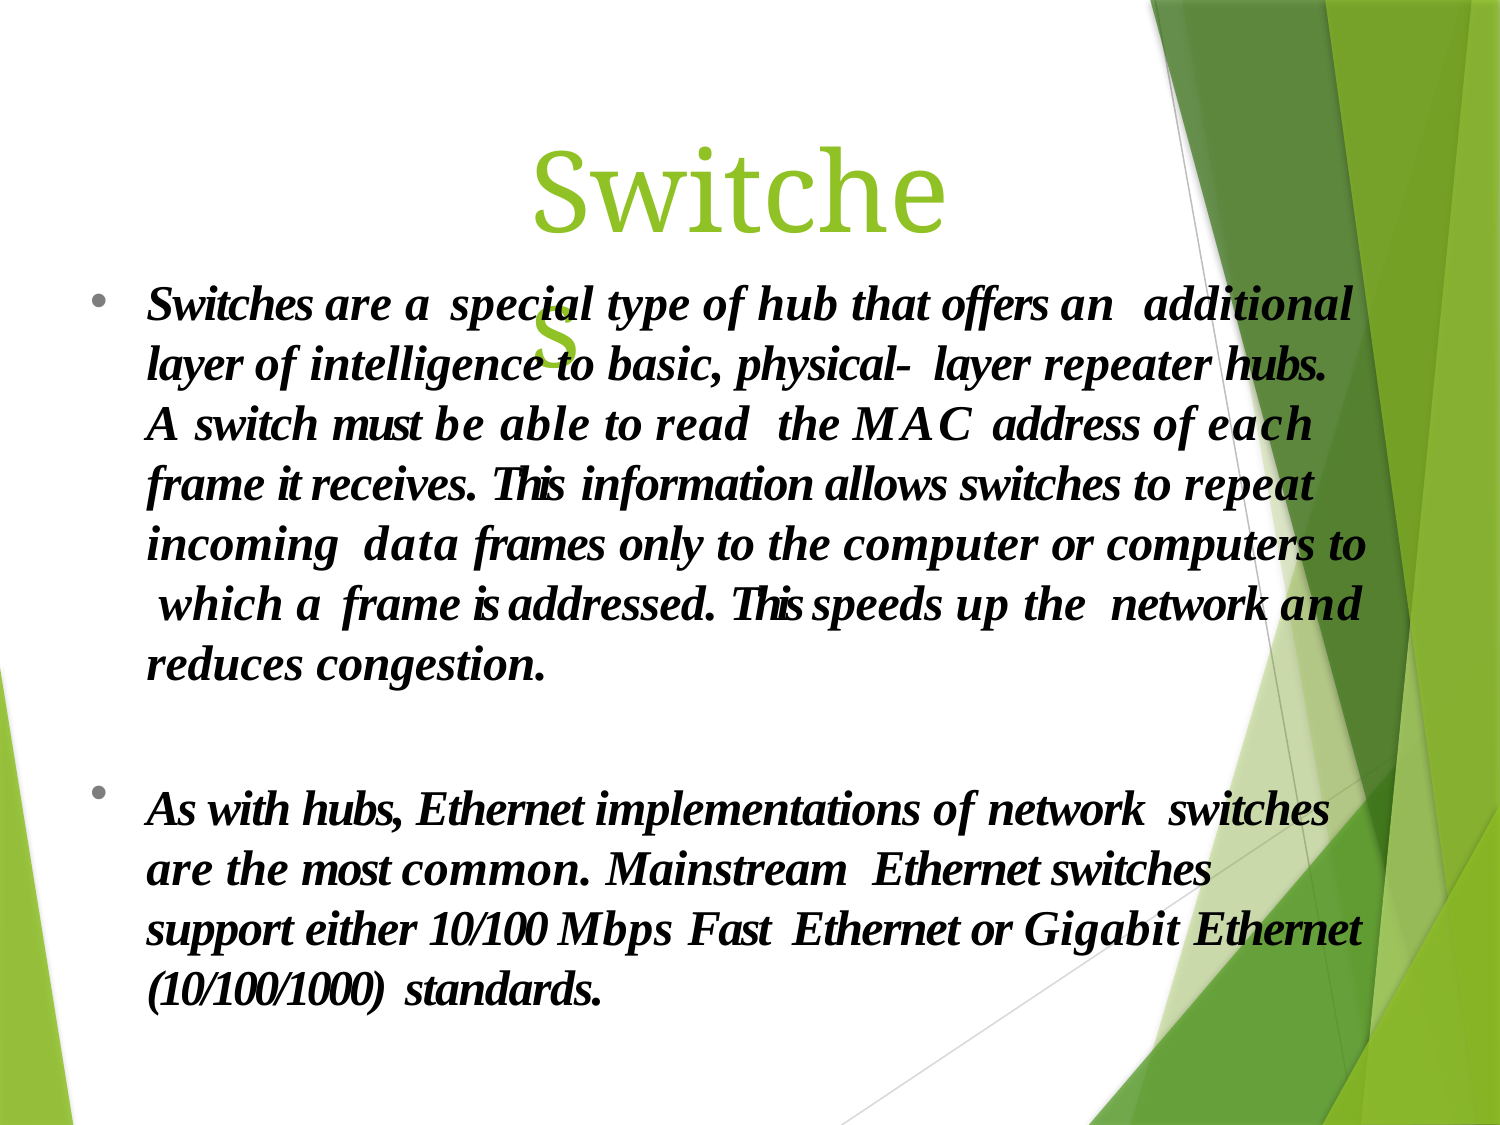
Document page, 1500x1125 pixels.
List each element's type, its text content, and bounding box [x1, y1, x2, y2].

text_box • [87, 265, 110, 328]
text_box • [87, 757, 110, 820]
text_box Switches are a special type of hub that offers an additional layer of intelligence to basic, physical- layer repeater hubs. A switch must be able to read the MAC address of each frame it receives. This information allows switches to repeat incoming data frames only to the computer or computers to which a frame is addressed. This speeds up the network and reduces congestion. As with hubs, Ethernet implementations of network switches are the most common. Mainstream Ethernet switches support either 10/100 Mbps Fast Ethernet or Gigabit Ethernet (10/100/1000) standards. [144, 267, 1375, 1015]
title Switches [528, 117, 972, 267]
